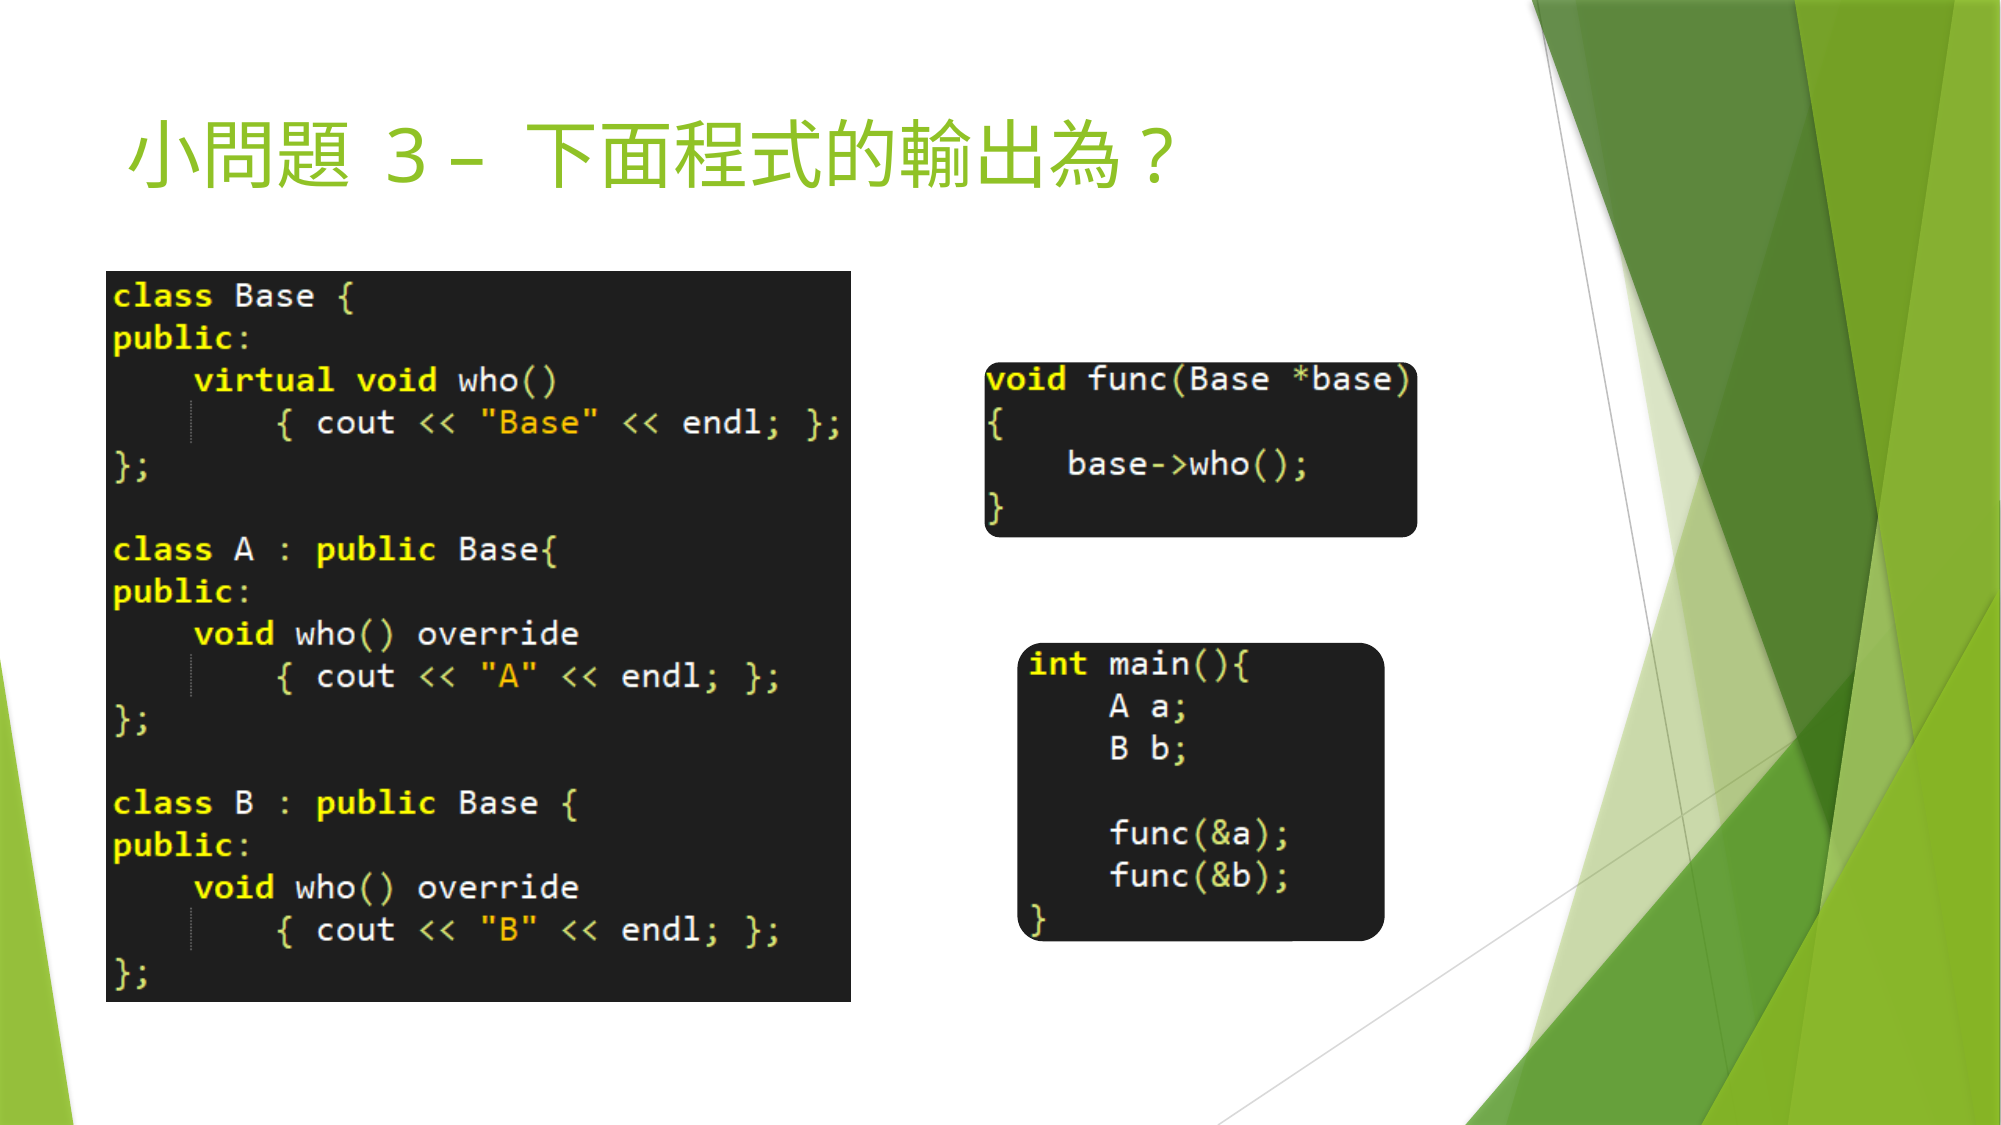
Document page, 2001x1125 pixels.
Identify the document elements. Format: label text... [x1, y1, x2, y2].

picture [984, 361, 1418, 538]
picture [1016, 642, 1386, 942]
title 小問題 3 – 下面程式的輸出為? [111, 99, 1522, 317]
picture [106, 271, 852, 1003]
